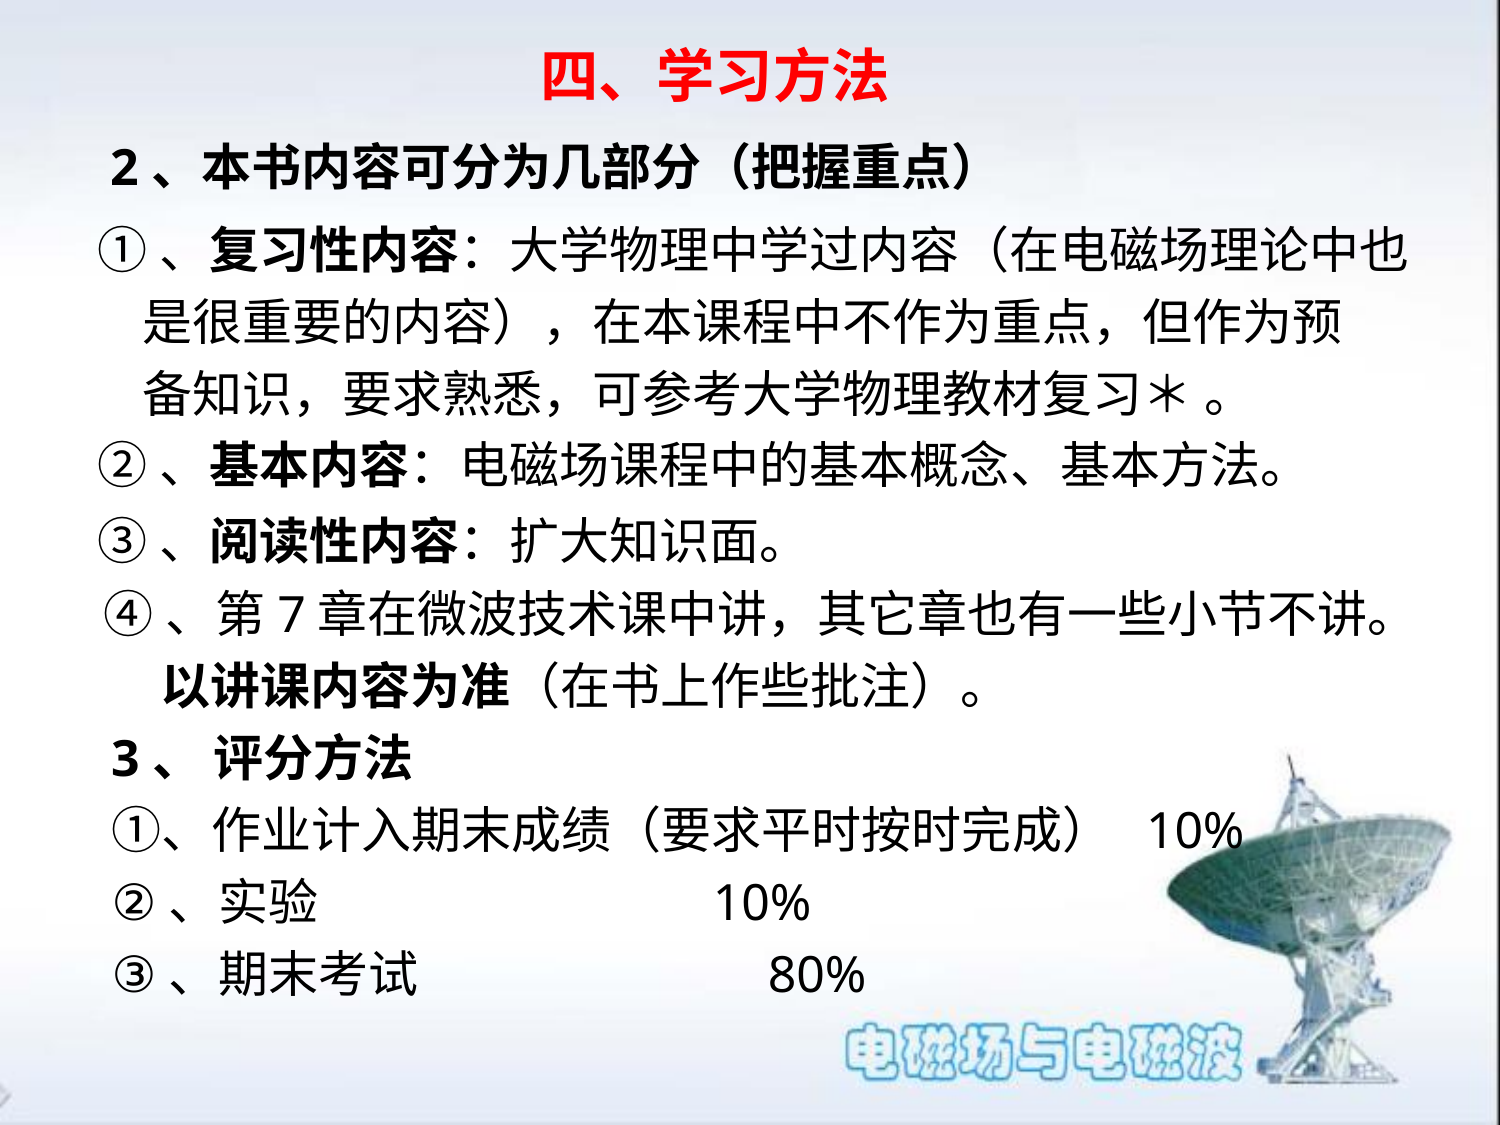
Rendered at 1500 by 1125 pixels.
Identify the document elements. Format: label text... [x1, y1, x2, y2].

text_box 3、 评分方法 ①、作业计入期末成绩（要求平时按时完成） 10% ②、实验 10% ③、期末考试 80% [96, 707, 1260, 1011]
text_box 四、学习方法 [525, 31, 1058, 117]
text_box ②、基本内容：电磁场课程中的基本概念、基本方法。 [82, 426, 1325, 502]
text_box ①、复习性内容：大学物理中学过内容（在电磁场理论中也 是很重要的内容），在本课程中不作为重点，但作为预 备知识，要求熟悉，可参考大学物理教材复习＊ 。 [82, 199, 1425, 430]
text_box 2、本书内容可分为几部分（把握重点） [95, 128, 1016, 203]
text_box ④、第7章在微波技术课中讲，其它章也有一些小节不讲。 以讲课内容为准（在书上作些批注）。 [88, 563, 1400, 722]
title [103, 59, 1397, 199]
picture [0, 0, 1500, 1125]
text_box ③、阅读性内容：扩大知识面。 [83, 502, 825, 577]
